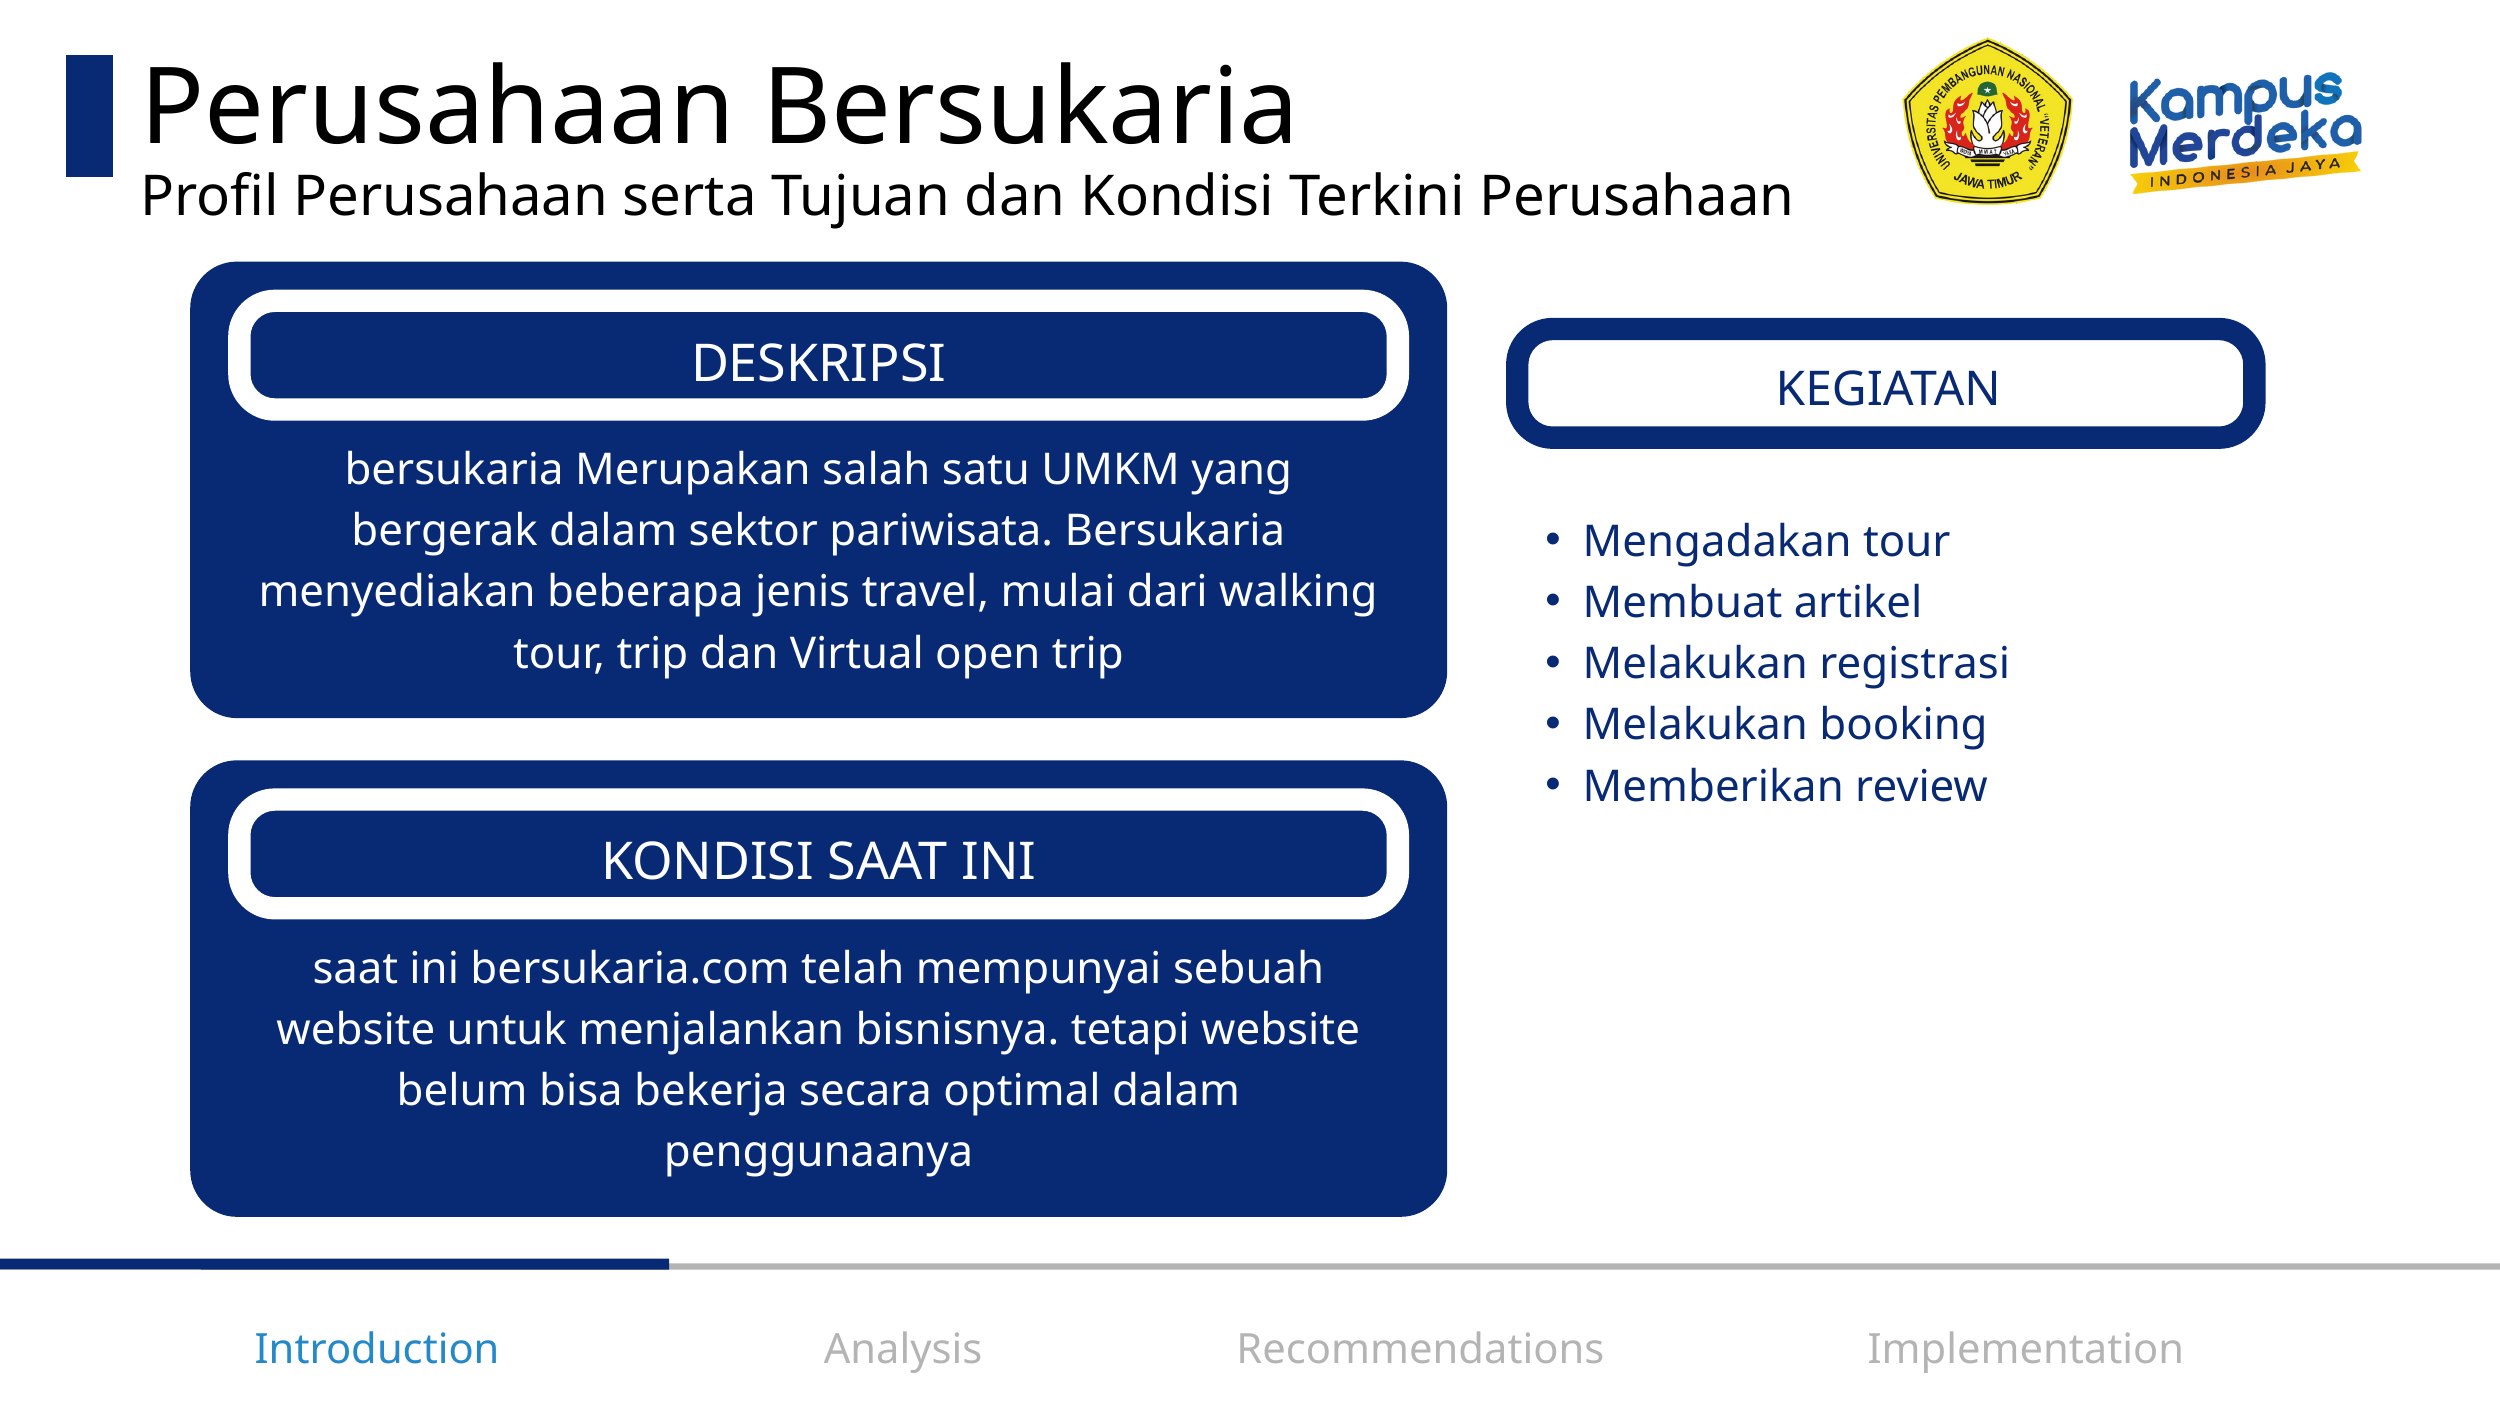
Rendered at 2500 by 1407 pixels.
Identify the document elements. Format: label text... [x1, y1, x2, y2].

text_box Introduction [214, 1288, 540, 1372]
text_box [189, 261, 1448, 719]
picture [2105, 57, 2386, 206]
text_box Analysis [740, 1288, 1067, 1372]
text_box Perusahaan Bersukaria [140, 37, 1364, 158]
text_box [1480, 289, 2294, 878]
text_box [1505, 317, 2266, 450]
text_box Profil Perusahaan serta Tujuan dan Kondisi Terkini Perusahaan [140, 158, 1933, 227]
picture [1902, 37, 2073, 205]
text_box Recommendations [1218, 1288, 1623, 1372]
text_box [189, 760, 1448, 1218]
text_box Implementation [1863, 1288, 2189, 1372]
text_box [65, 54, 114, 178]
